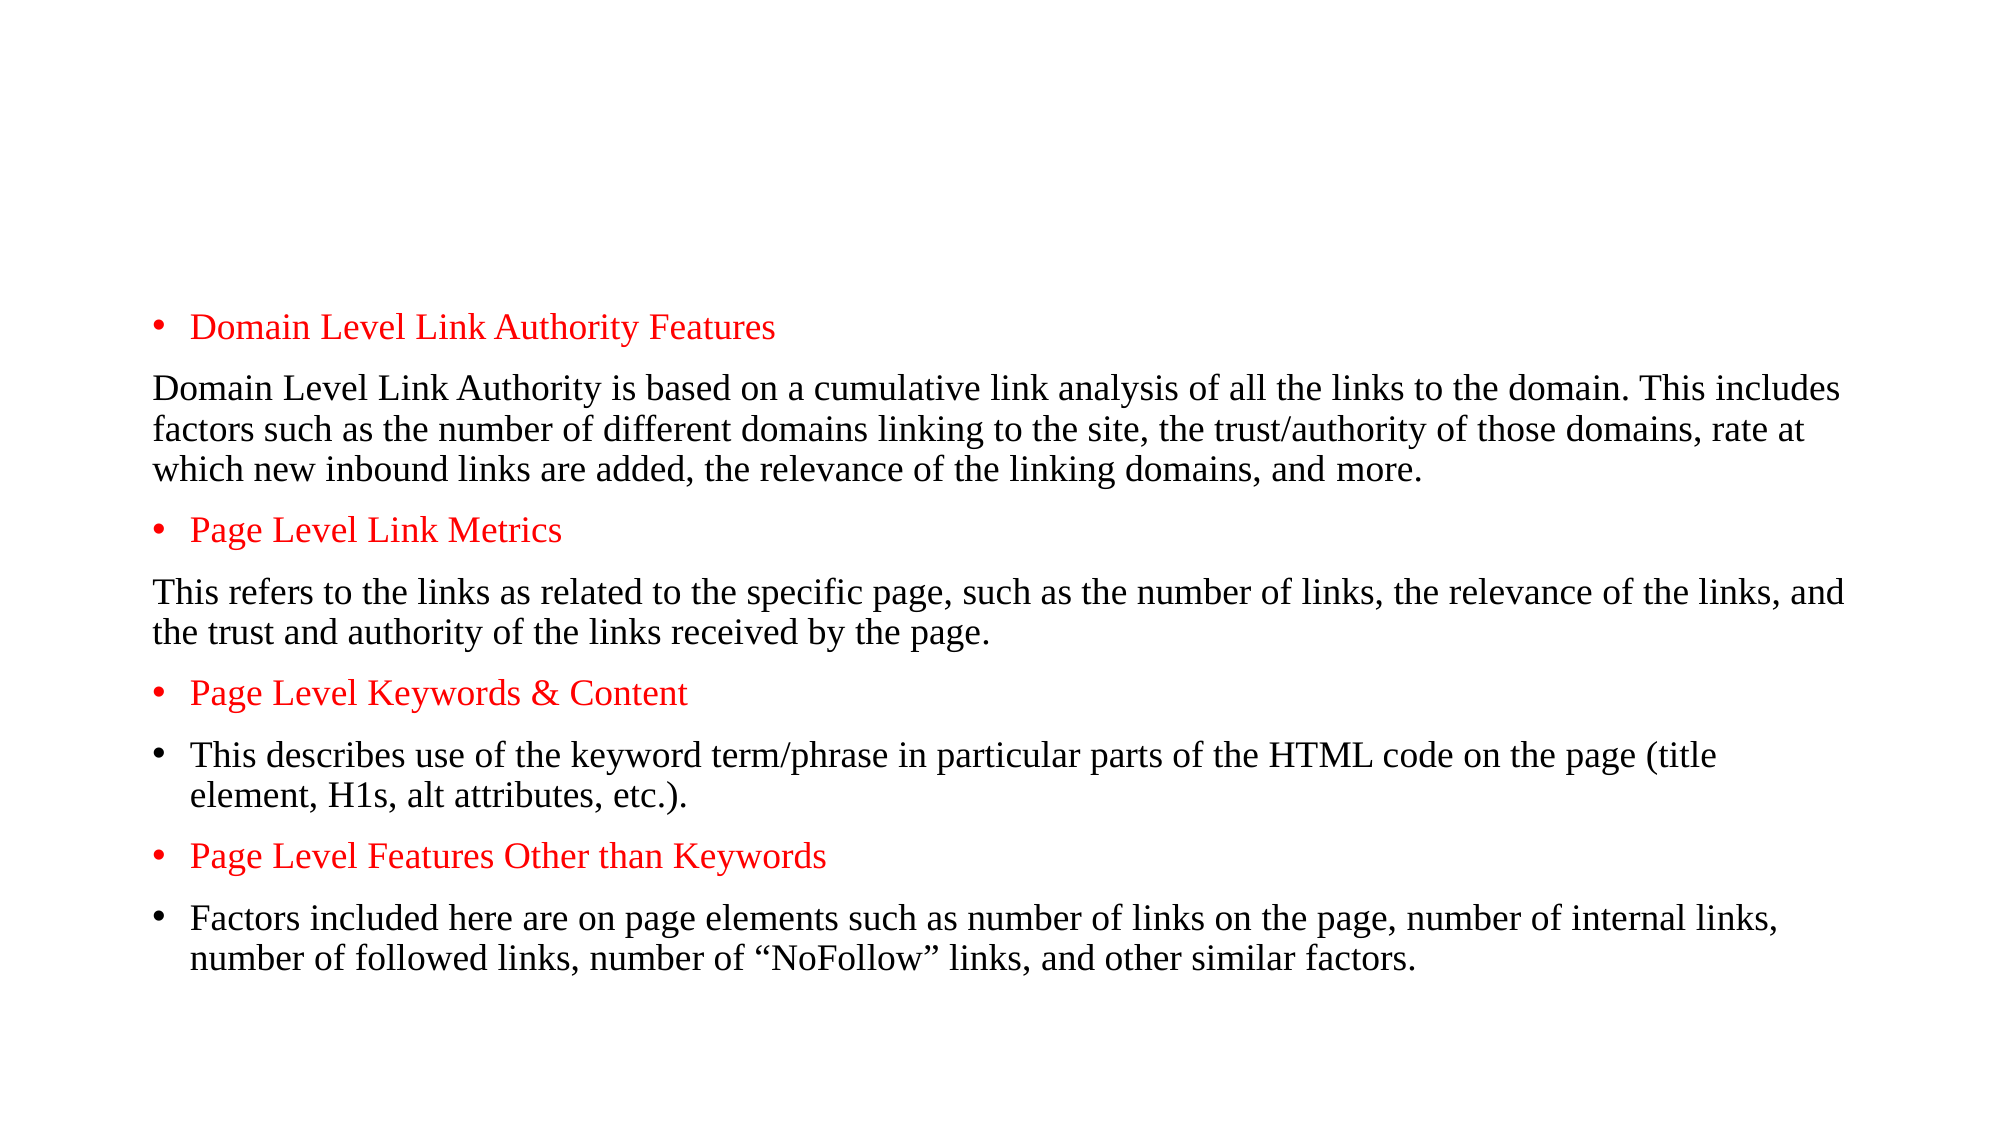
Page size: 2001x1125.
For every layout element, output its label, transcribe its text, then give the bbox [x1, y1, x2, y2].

list Domain Level Link Authority Features Domain Level Link Authority is based on a cumulative link analysis of all the links to the domain. This includes factors such as the number of different domains linking to the site, the trust/authority of those domains, rate at which new inbound links are added, the relevance of the linking domains, and more. Page Level Link Metrics This refers to the links as related to the specific page, such as the number of links, the relevance of the links, and the trust and authority of the links received by the page. Page Level Keywords & Content This describes use of the keyword term/phrase in particular parts of the HTML code on the page (title element, H1s, alt attributes, etc.). Page Level Features Other than Keywords Factors included here are on page elements such as number of links on the page, number of internal links, number of followed links, number of “NoFollow” links, and other similar factors. [137, 299, 1863, 1014]
